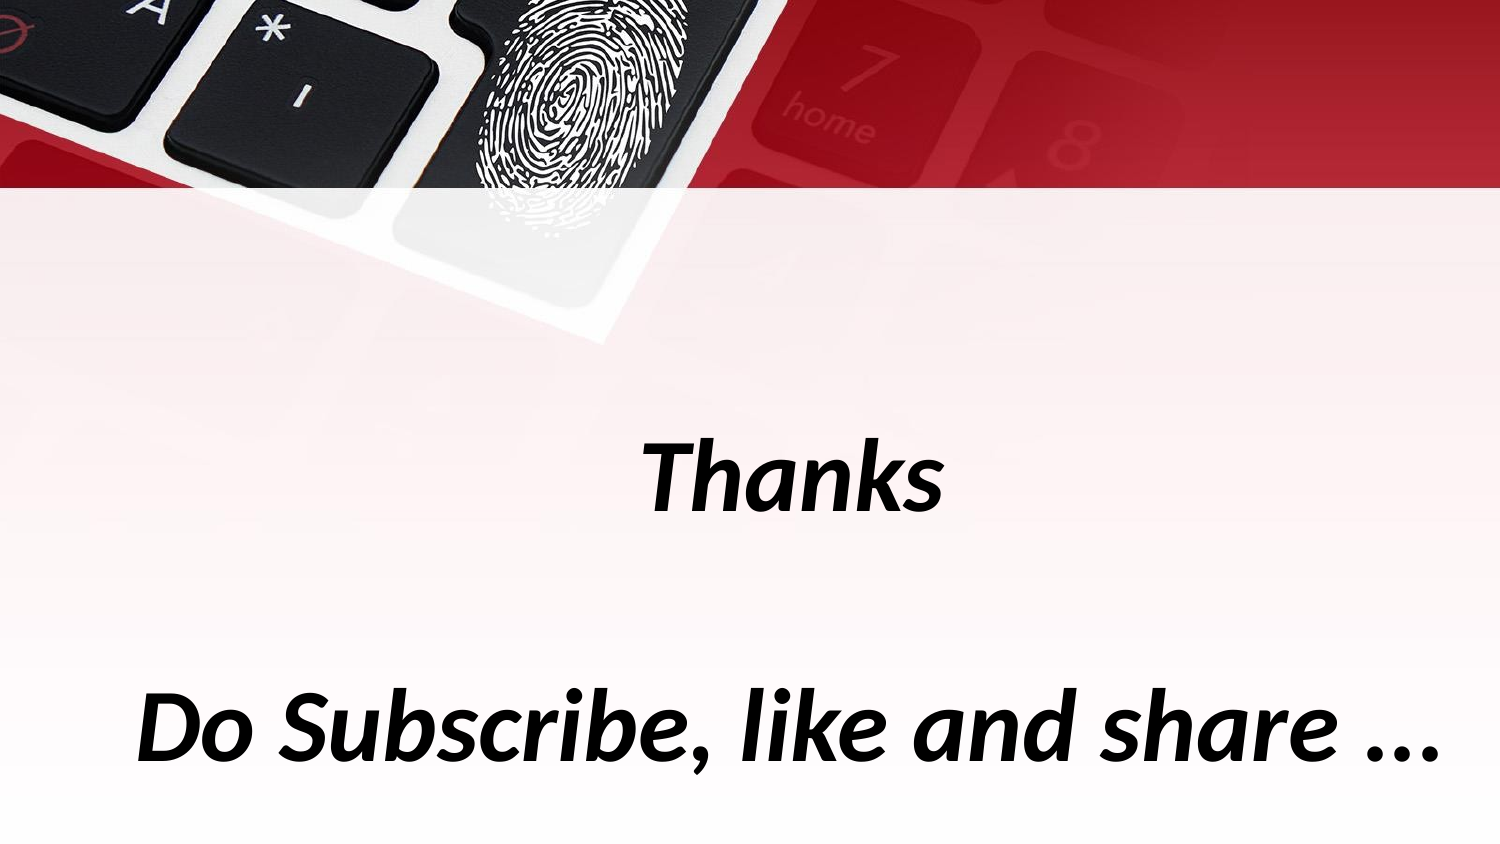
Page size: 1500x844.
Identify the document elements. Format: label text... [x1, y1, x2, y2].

text_box Thanks Do Subscribe, like and share ... [93, 280, 1488, 750]
picture [0, 0, 1500, 844]
